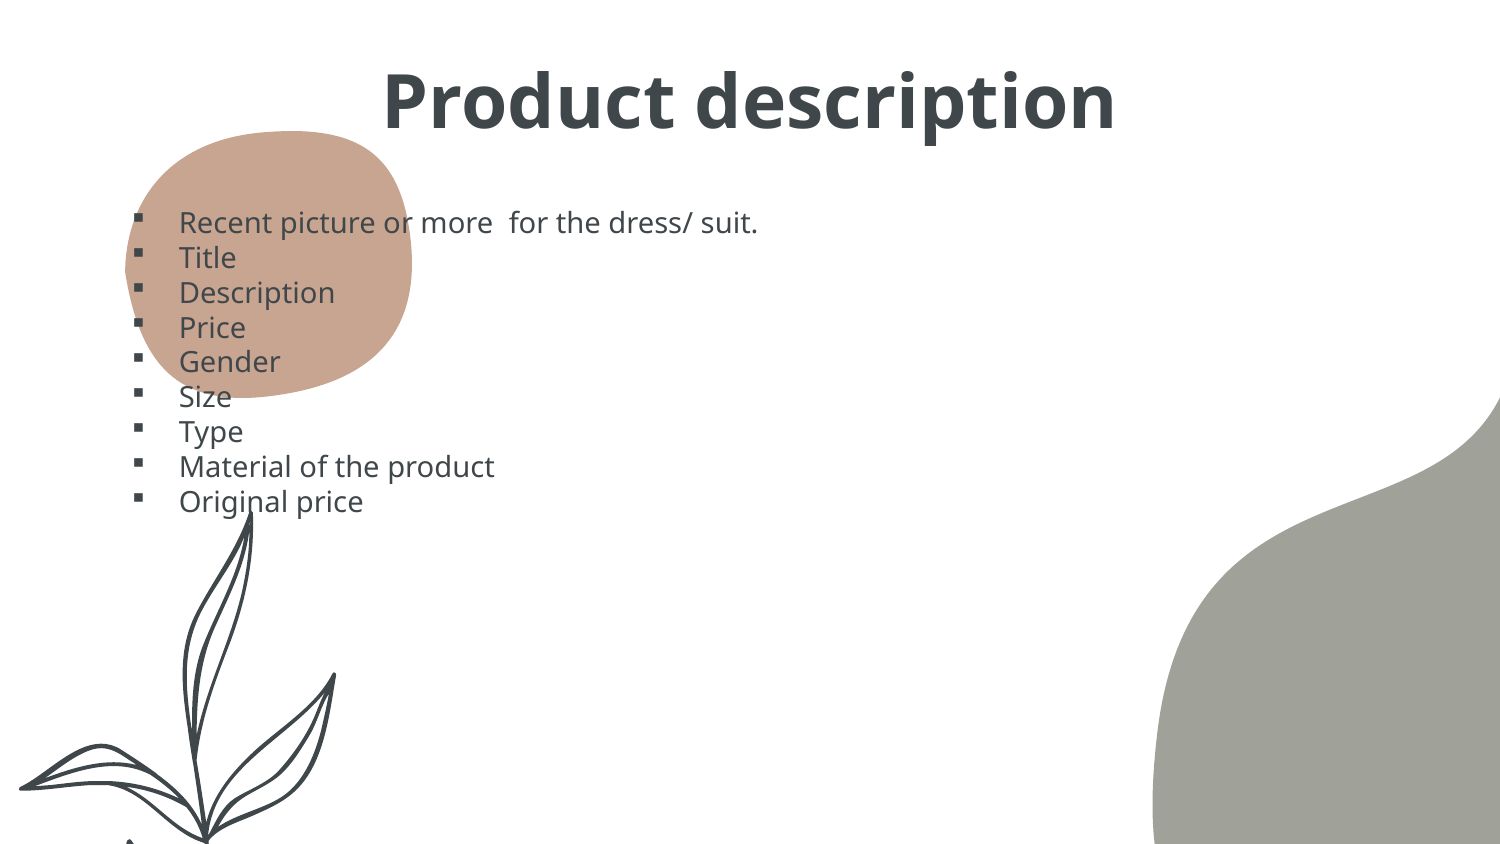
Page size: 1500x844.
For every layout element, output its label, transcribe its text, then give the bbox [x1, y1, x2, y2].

text_box Recent picture or more for the dress/ suit. Title Description Price Gender Size Type Material of the product Original price [116, 188, 1383, 538]
title Product description [257, 46, 1243, 159]
